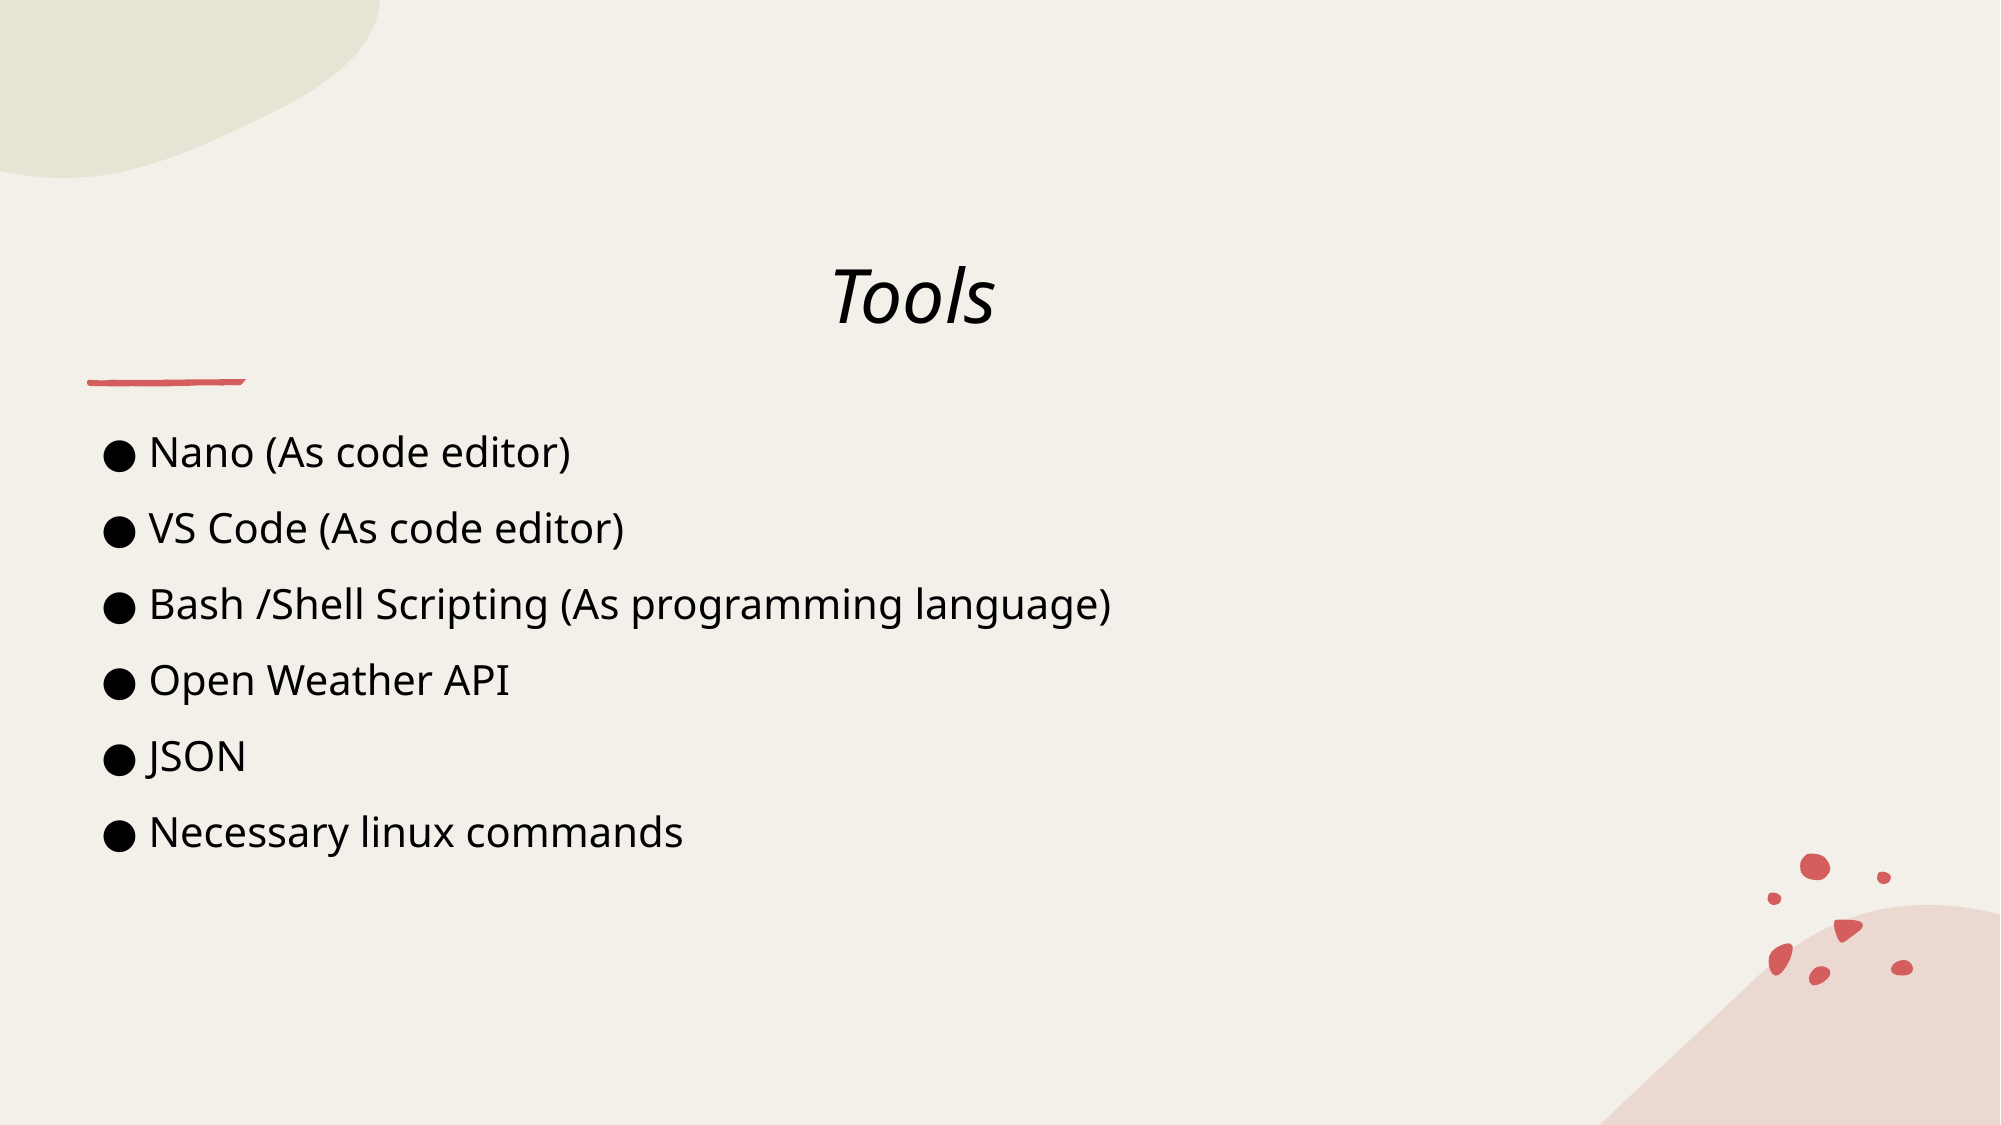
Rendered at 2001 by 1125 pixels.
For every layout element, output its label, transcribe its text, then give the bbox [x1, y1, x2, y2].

list ● Nano (As code editor) ● VS Code (As code editor) ● Bash /Shell Scripting (As programming language) ● Open Weather API ● JSON ● Necessary linux commands [86, 413, 1740, 996]
title Tools [86, 129, 1740, 347]
